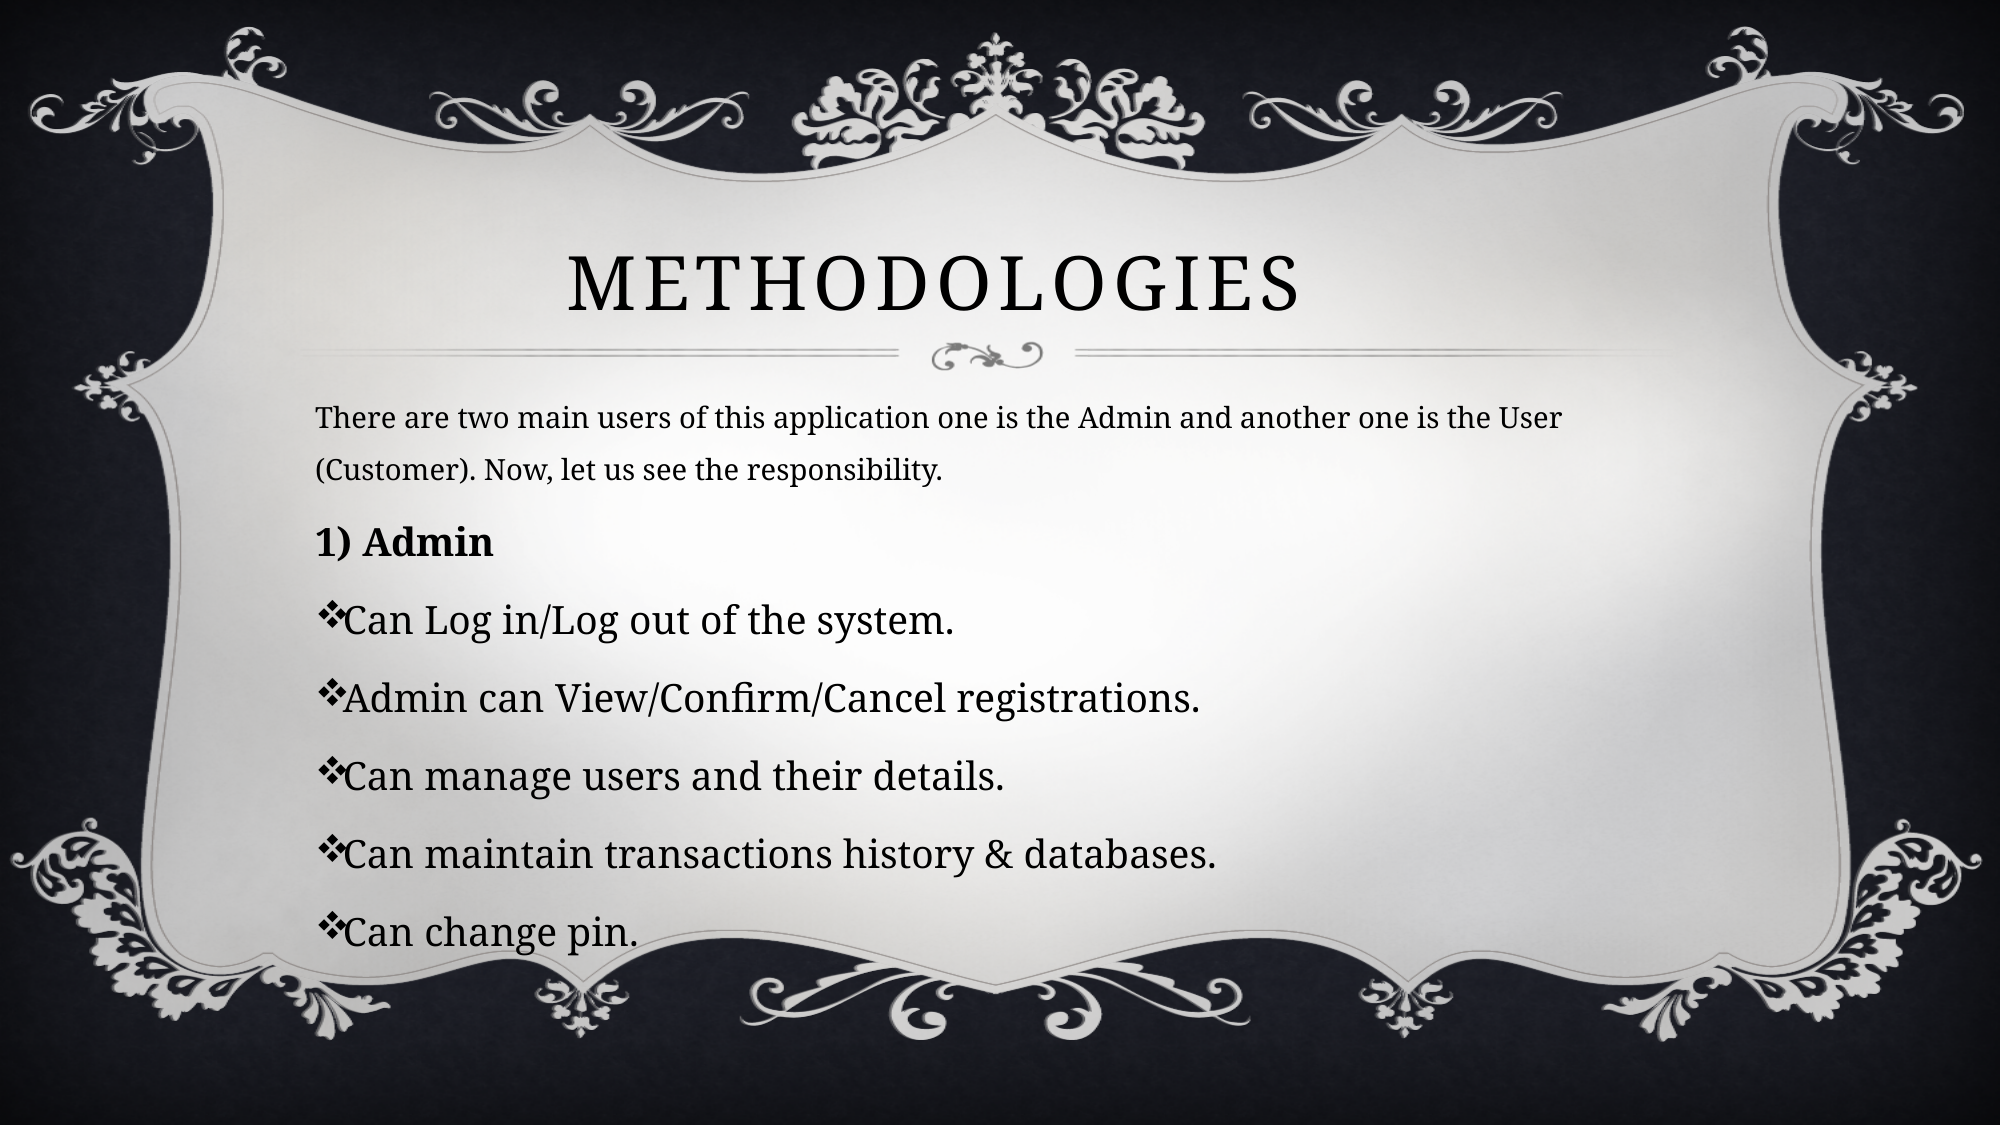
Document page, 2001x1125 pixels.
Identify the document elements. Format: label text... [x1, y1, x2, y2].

list There are two main users of this application one is the Admin and another one is the User (Customer). Now, let us see the responsibility. 1) Admin Can Log in/Log out of the system. Admin can View/Confirm/Cancel registrations. Can manage users and their details. Can maintain transactions history & databases. Can change pin. [300, 373, 1700, 963]
picture [0, 0, 2000, 265]
title Methodologies [230, 132, 1644, 444]
picture [0, 419, 2000, 1125]
